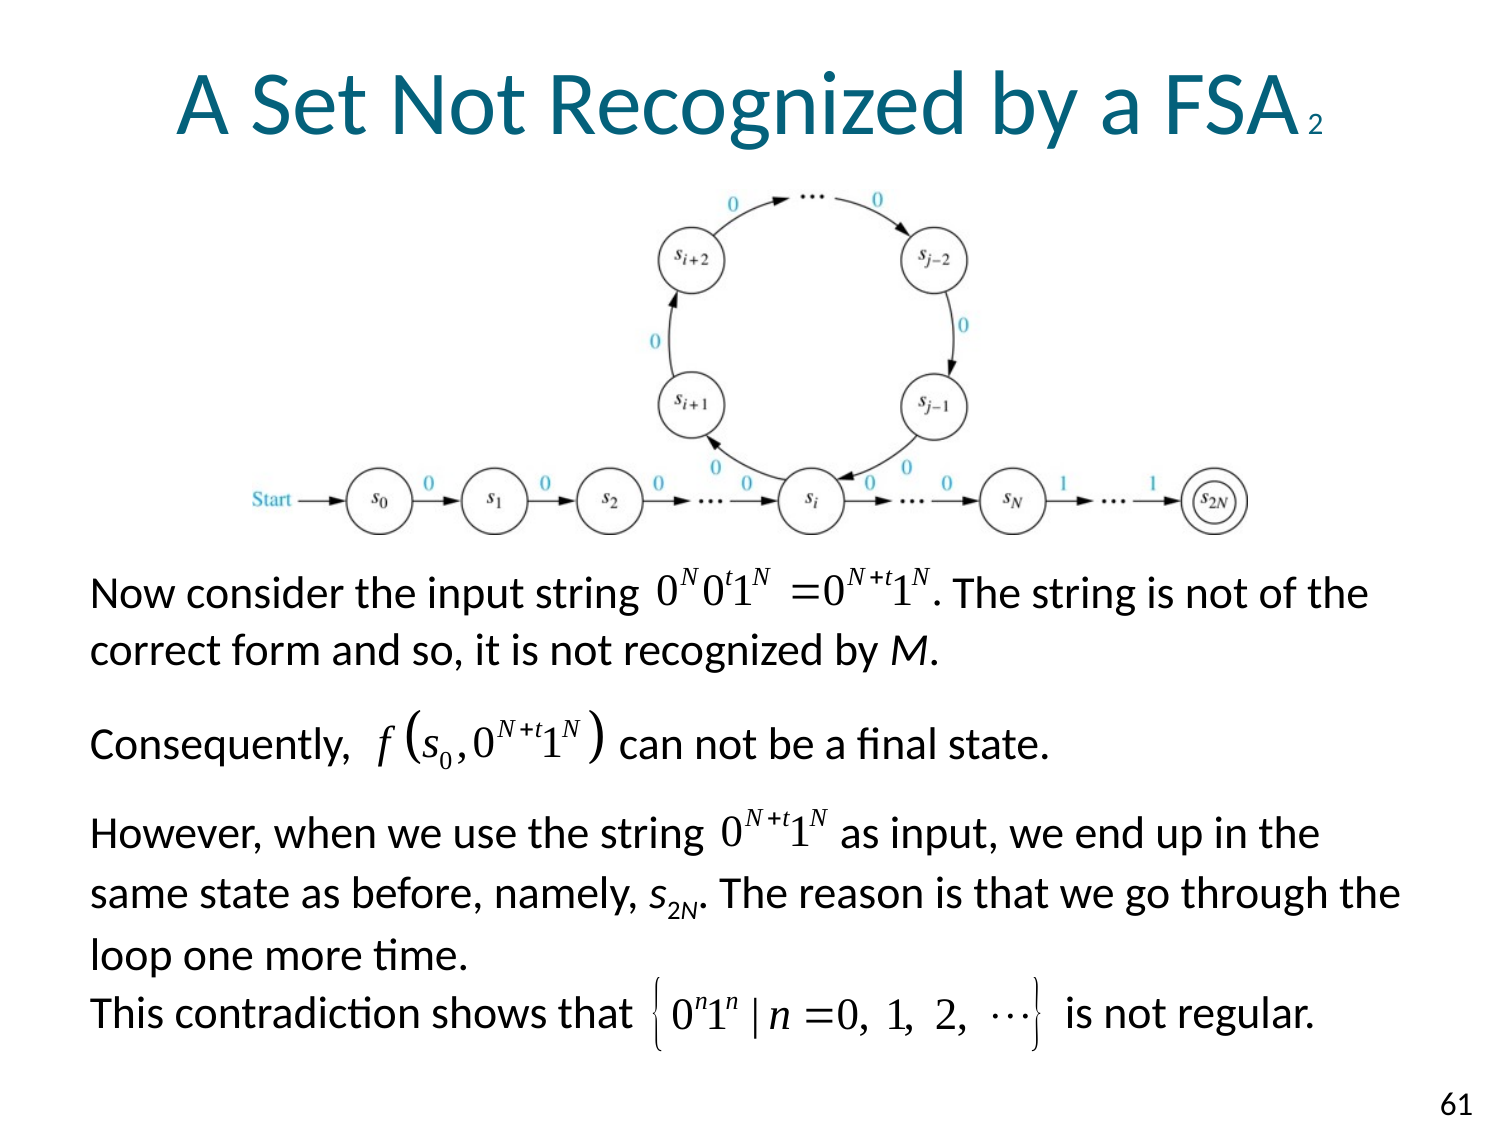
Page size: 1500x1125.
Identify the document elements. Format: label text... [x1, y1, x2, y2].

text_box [362, 704, 611, 788]
list However, when we use the string [75, 795, 735, 855]
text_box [714, 797, 839, 858]
list This contradiction shows that [75, 975, 646, 1035]
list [251, 189, 1249, 535]
list correct form and so, it is not recognized by M. [75, 612, 1425, 673]
list as input, we end up in the [825, 795, 1350, 855]
list is not regular. [1057, 975, 1365, 1035]
list same state as before, namely, s2N. The reason is that we go through the loop one more time. [75, 855, 1425, 975]
list can not be a final state. [613, 706, 1086, 767]
list Consequently, [75, 706, 359, 767]
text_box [645, 977, 1059, 1061]
list The string is not of the [947, 554, 1388, 612]
title A Set Not Recognized by a FSA 2 [0, 0, 1500, 195]
list Now consider the input string [75, 554, 650, 612]
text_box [649, 556, 951, 617]
